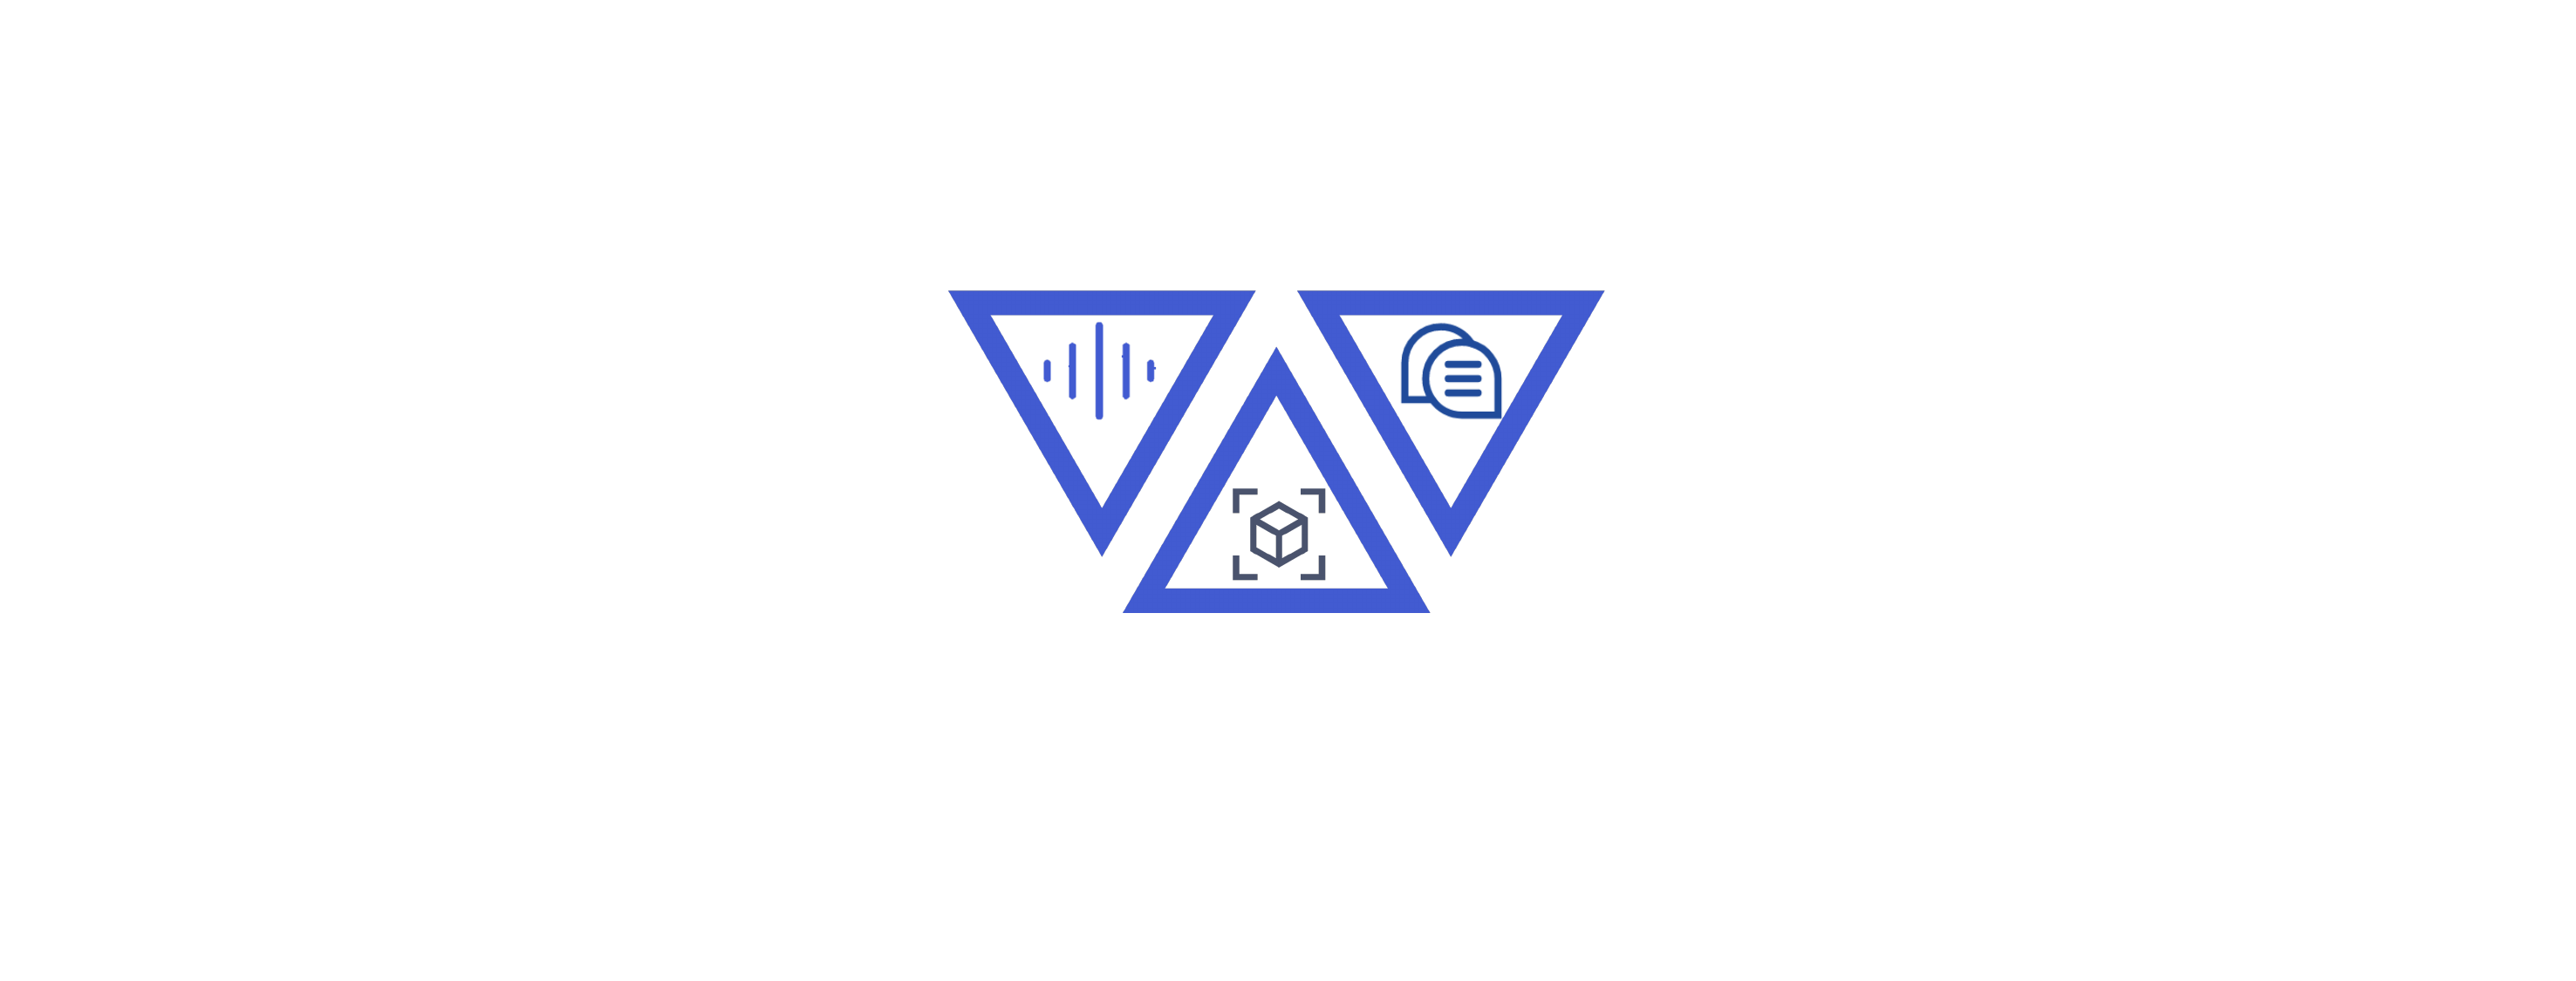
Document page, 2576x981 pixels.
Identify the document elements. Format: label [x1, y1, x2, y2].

picture [873, 195, 1680, 708]
